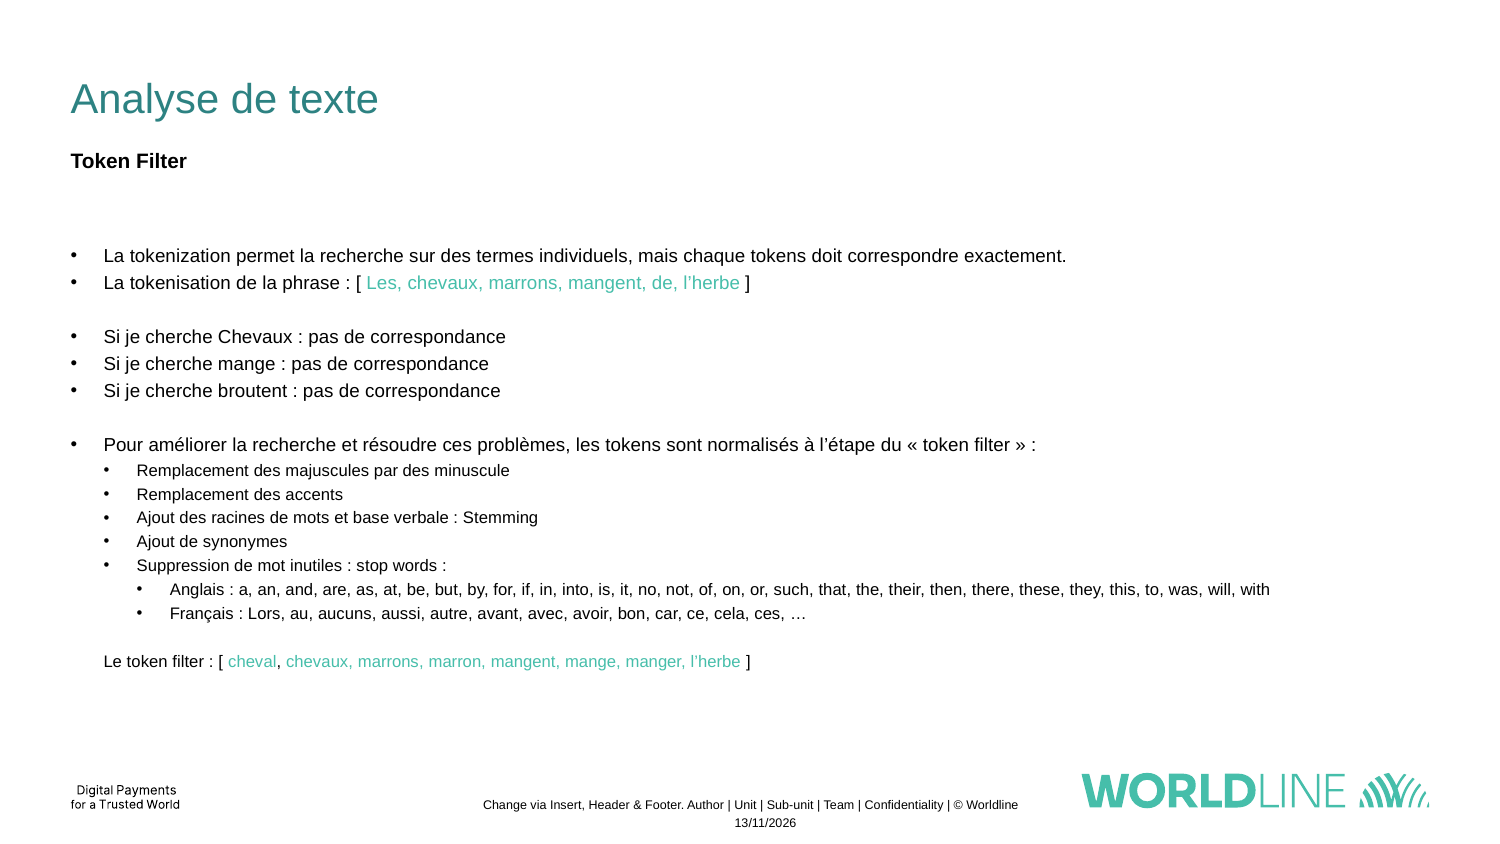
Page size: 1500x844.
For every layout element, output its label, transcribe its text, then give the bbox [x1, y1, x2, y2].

footer Change via Insert, Header & Footer. Author | Unit | Sub-unit | Team | Confidentiality | © Worldline [460, 799, 1042, 814]
title Analyse de texte [70, 74, 1430, 147]
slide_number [734, 817, 831, 832]
list Token Filter [70, 147, 1430, 183]
list La tokenization permet la recherche sur des termes individuels, mais chaque tokens doit correspondre exactement. La tokenisation de la phrase : [ Les, chevaux, marrons, mangent, de, l’herbe ] Si je cherche Chevaux : pas de correspondance Si je cherche mange : pas de correspondance Si je cherche broutent : pas de correspondance Pour améliorer la recherche et résoudre ces problèmes, les tokens sont normalisés à l’étape du « token filter » : Remplacement des majuscules par des minuscule Remplacement des accents Ajout des racines de mots et base verbale : Stemming Ajout de synonymes Suppression de mot inutiles : stop words : Anglais : a, an, and, are, as, at, be, but, by, for, if, in, into, is, it, no, not, of, on, or, such, that, the, their, then, there, these, they, this, to, was, will, with Français : Lors, au, aucuns, aussi, autre, avant, avec, avoir, bon, car, ce, cela, ces, … Le token filter : [ cheval, chevaux, marrons, marron, mangent, mange, manger, l’herbe ] [70, 239, 1430, 750]
